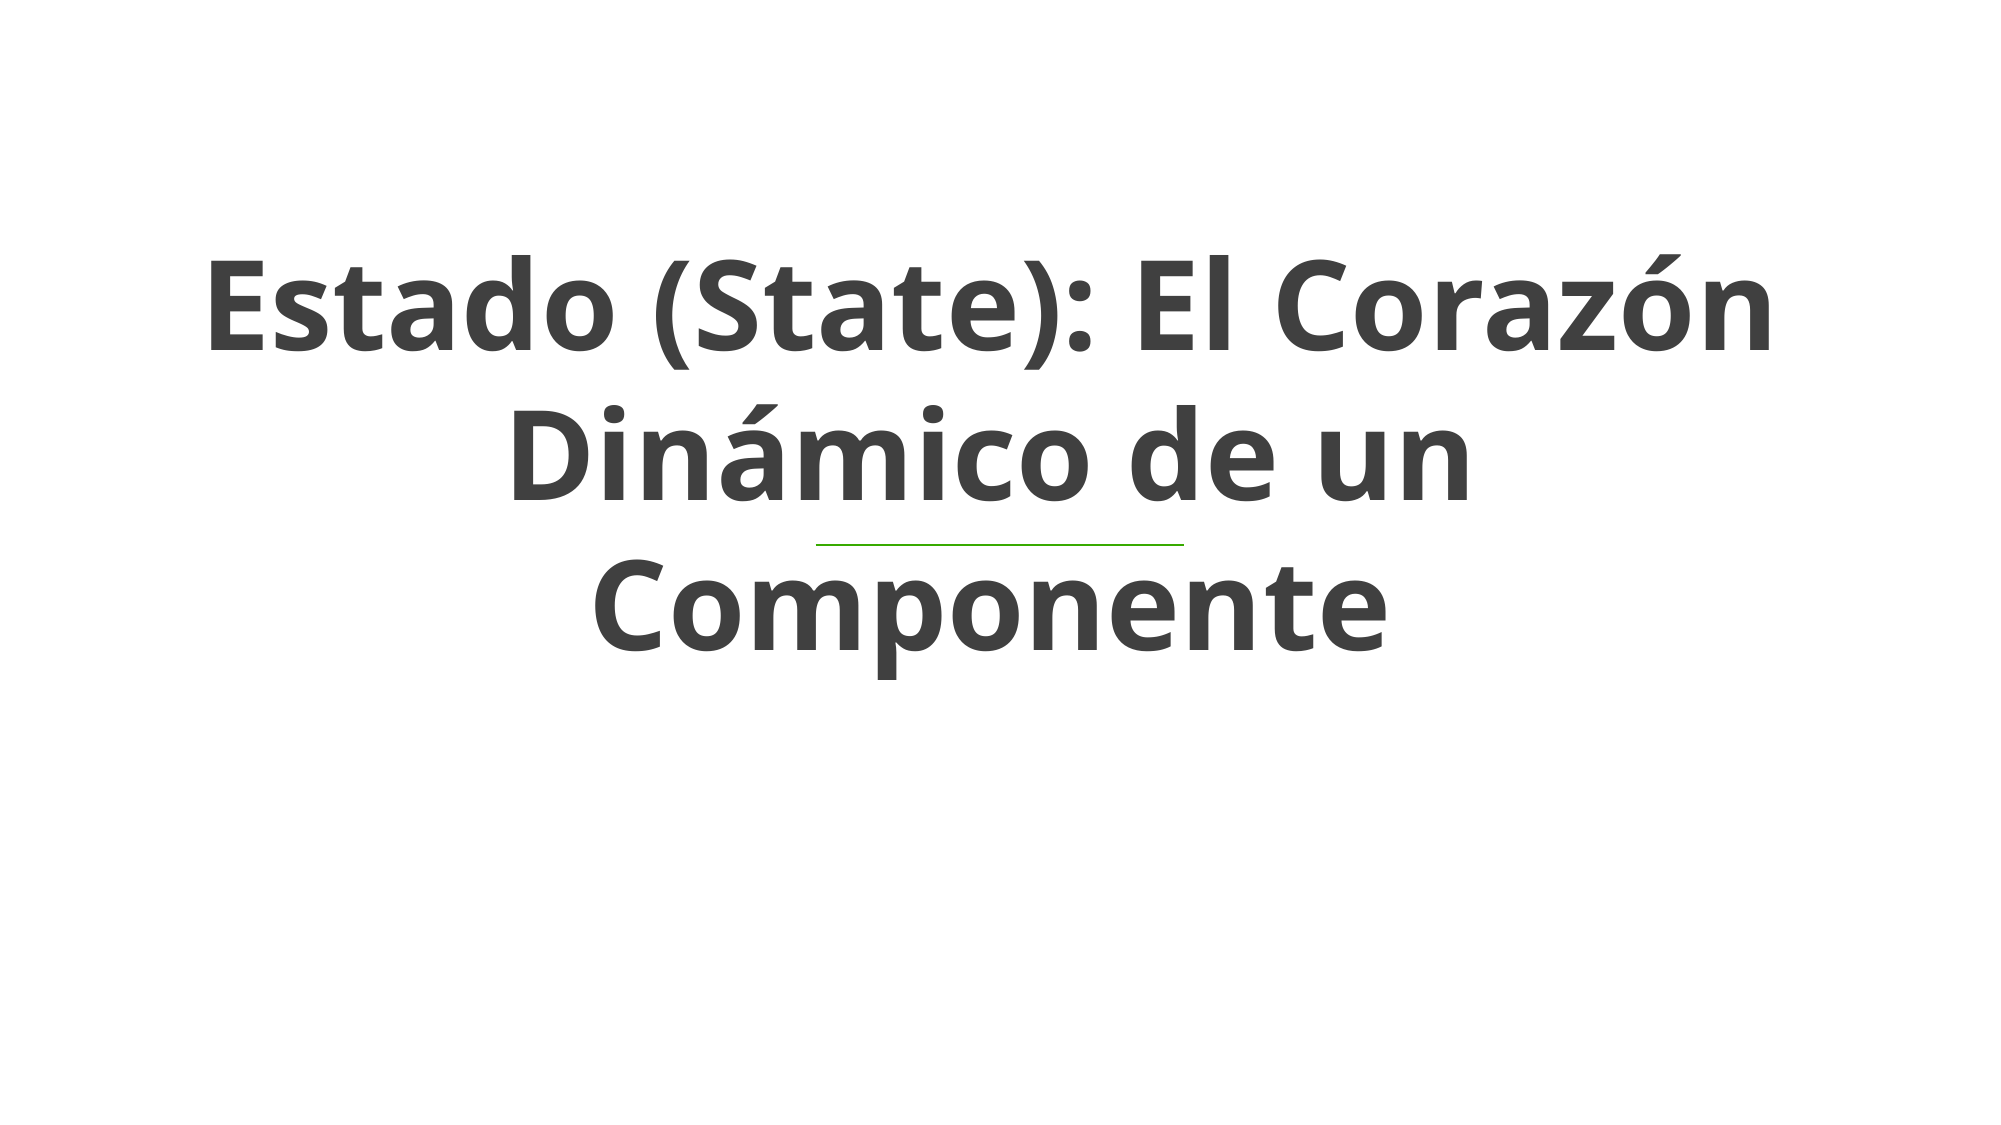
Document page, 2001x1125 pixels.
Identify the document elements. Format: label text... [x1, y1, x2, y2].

text_box Estado (State): El Corazón Dinámico de un Componente [160, 218, 1820, 683]
